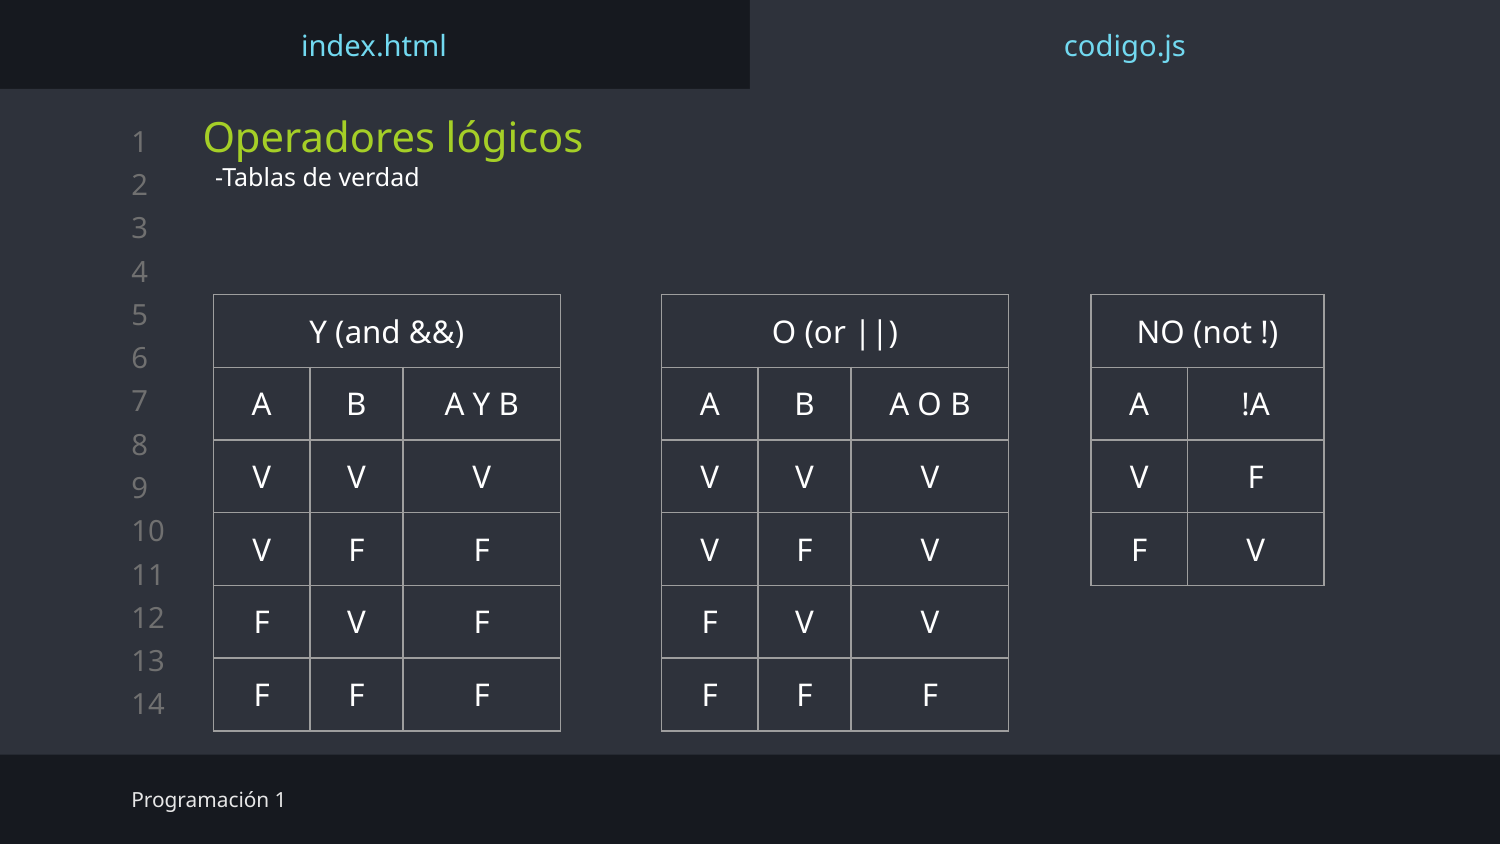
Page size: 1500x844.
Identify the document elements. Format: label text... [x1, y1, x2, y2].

table_cell F [759, 513, 850, 585]
table_cell F [852, 659, 1008, 730]
table_cell V [214, 513, 309, 585]
table_cell F [1188, 441, 1323, 512]
table_cell V [1092, 441, 1187, 512]
subtitle codigo.js [750, 15, 1500, 74]
subtitle index.html [0, 15, 749, 74]
table_cell F [759, 659, 850, 730]
table_header NO (not !) [1092, 295, 1323, 367]
table_cell V [662, 441, 757, 512]
table_cell V [662, 513, 757, 585]
title Operadores lógicos [187, 95, 1384, 185]
table_cell F [1092, 513, 1187, 585]
table_cell F [662, 659, 757, 730]
table_cell V [311, 586, 402, 657]
table_cell B [311, 368, 402, 439]
table_cell V [759, 586, 850, 657]
table_cell !A [1188, 368, 1323, 439]
table_cell F [404, 513, 560, 585]
subtitle Programación 1 [116, 770, 915, 829]
table_cell A [214, 368, 309, 439]
table_cell V [404, 441, 560, 512]
table_cell F [404, 659, 560, 730]
table_cell F [404, 586, 560, 657]
table_cell A Y B [404, 368, 560, 439]
table_cell F [311, 513, 402, 585]
table_cell F [214, 586, 309, 657]
table_cell V [214, 441, 309, 512]
table_cell V [311, 441, 402, 512]
table_cell F [311, 659, 402, 730]
table_cell V [852, 441, 1008, 512]
table_cell A O B [852, 368, 1008, 439]
table_cell V [852, 586, 1008, 657]
table_cell V [852, 513, 1008, 585]
table_cell V [1188, 513, 1323, 585]
table_cell B [759, 368, 850, 439]
table_cell A [662, 368, 757, 439]
table_cell A [1092, 368, 1187, 439]
table_cell F [214, 659, 309, 730]
text_box -Tablas de verdad [200, 146, 496, 206]
table_header Y (and &&) [214, 295, 560, 367]
table_cell F [662, 586, 757, 657]
table_header O (or ||) [662, 295, 1008, 367]
table_cell V [759, 441, 850, 512]
